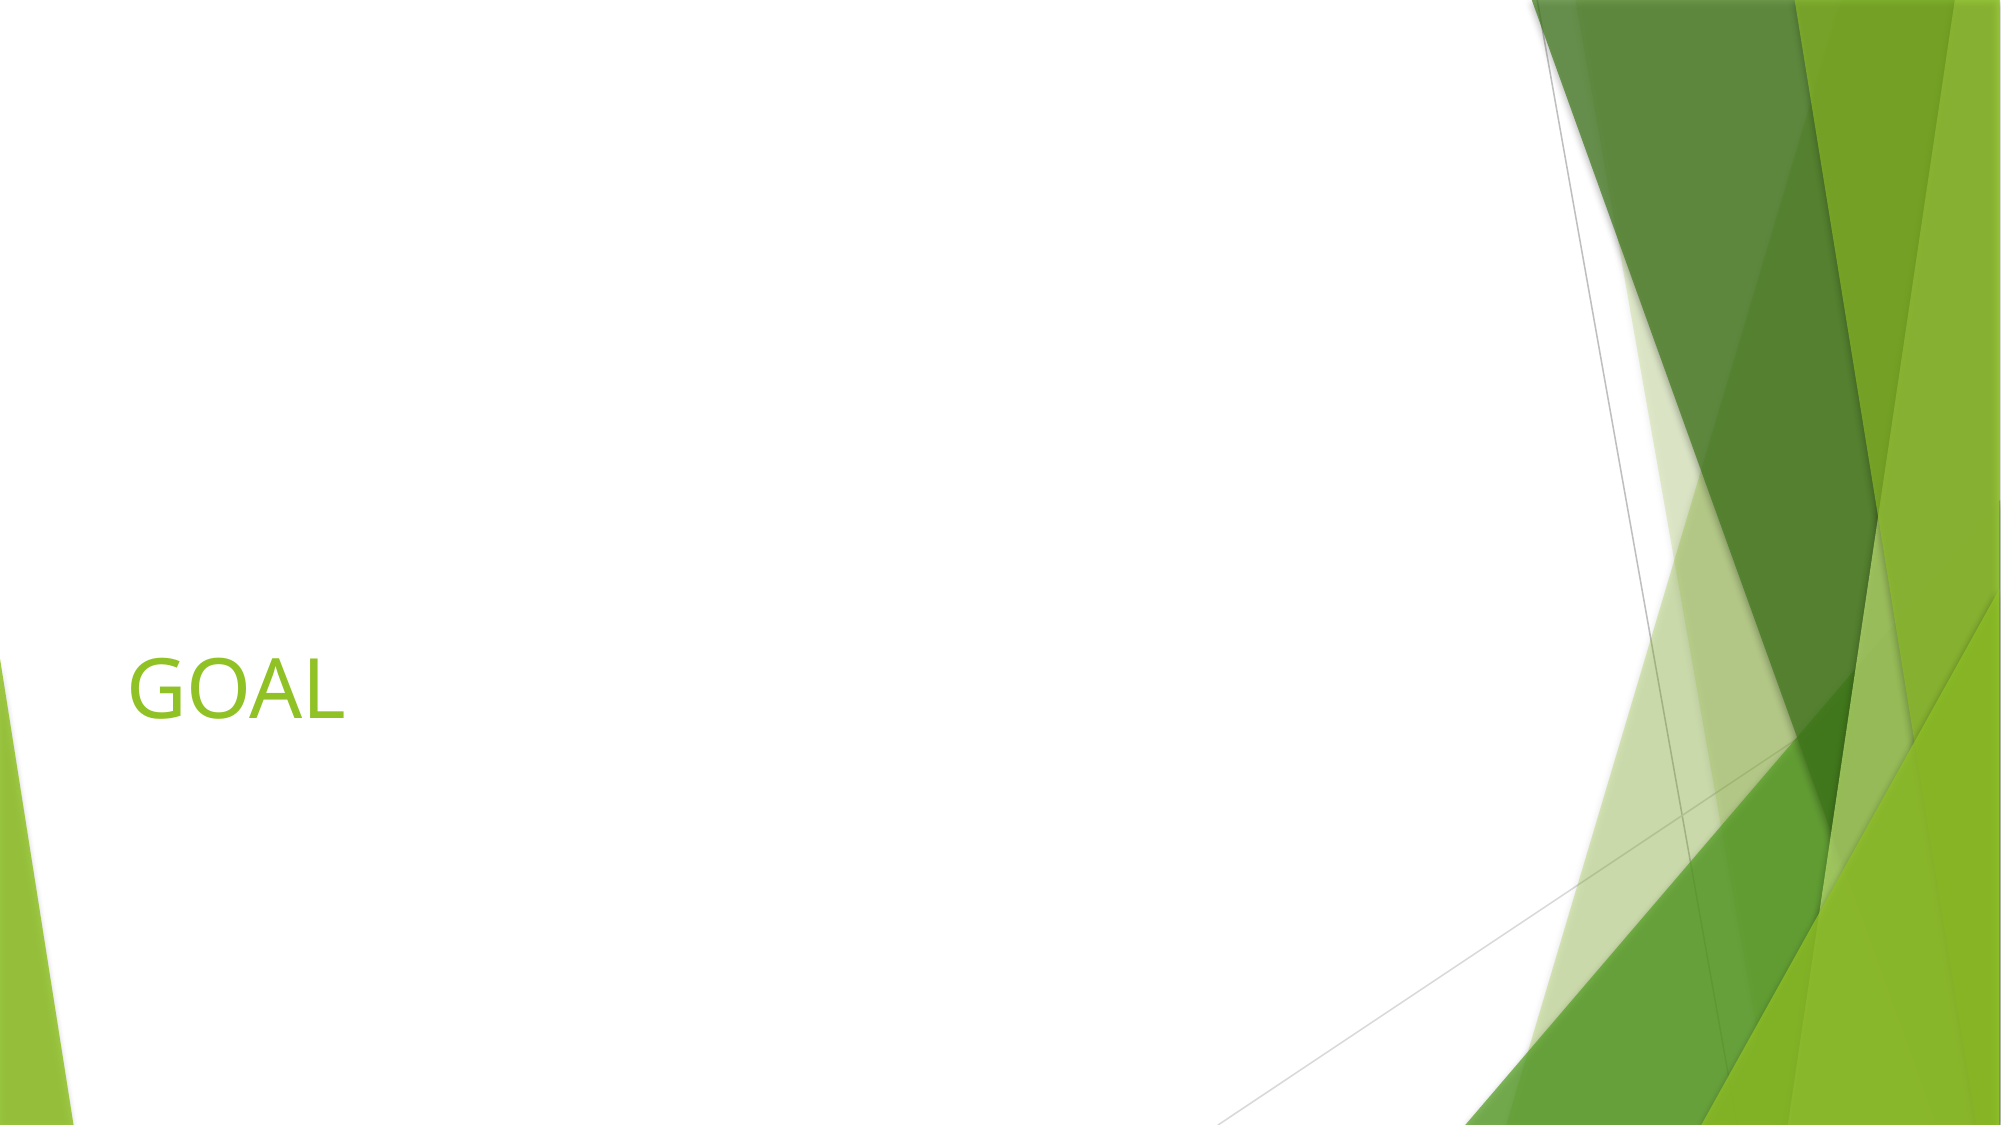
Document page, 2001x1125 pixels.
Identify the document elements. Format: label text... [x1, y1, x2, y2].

title GOAL [111, 443, 1522, 743]
